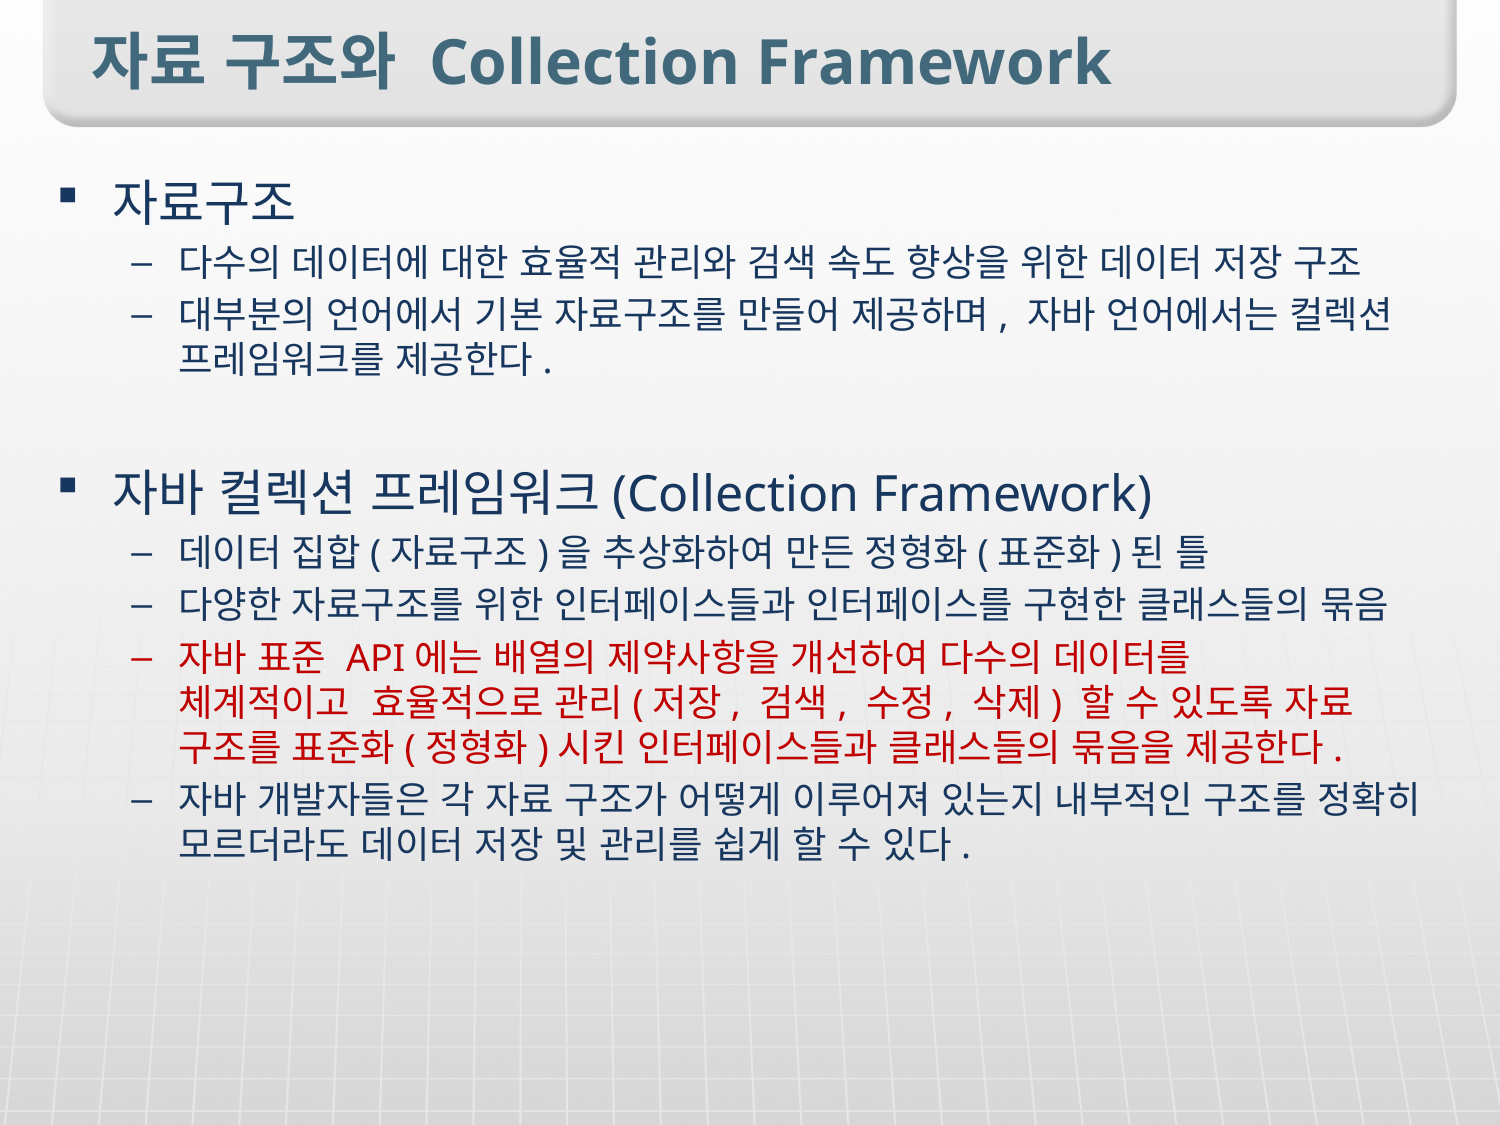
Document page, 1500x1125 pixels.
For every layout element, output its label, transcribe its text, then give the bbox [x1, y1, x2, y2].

picture [0, 0, 1500, 1125]
title 자료 구조와 Collection Framework [76, 13, 1285, 106]
text_box 자료구조 다수의 데이터에 대한 효율적 관리와 검색 속도 향상을 위한 데이터 저장 구조 대부분의 언어에서 기본 자료구조를 만들어 제공하며, 자바 언어에서는 컬렉션 프레임워크를 제공한다. 자바 컬렉션 프레임워크(Collection Framework) 데이터 집합(자료구조)을 추상화하여 만든 정형화(표준화)된 틀 다양한 자료구조를 위한 인터페이스들과 인터페이스를 구현한 클래스들의 묶음 자바 표준 API에는 배열의 제약사항을 개선하여 다수의 데이터를 체계적이고 효율적으로 관리(저장, 검색, 수정, 삭제) 할 수 있도록 자료 구조를 표준화(정형화)시킨 인터페이스들과 클래스들의 묶음을 제공한다. 자바 개발자들은 각 자료 구조가 어떻게 이루어져 있는지 내부적인 구조를 정확히 모르더라도 데이터 저장 및 관리를 쉽게 할 수 있다. [41, 163, 1459, 1012]
